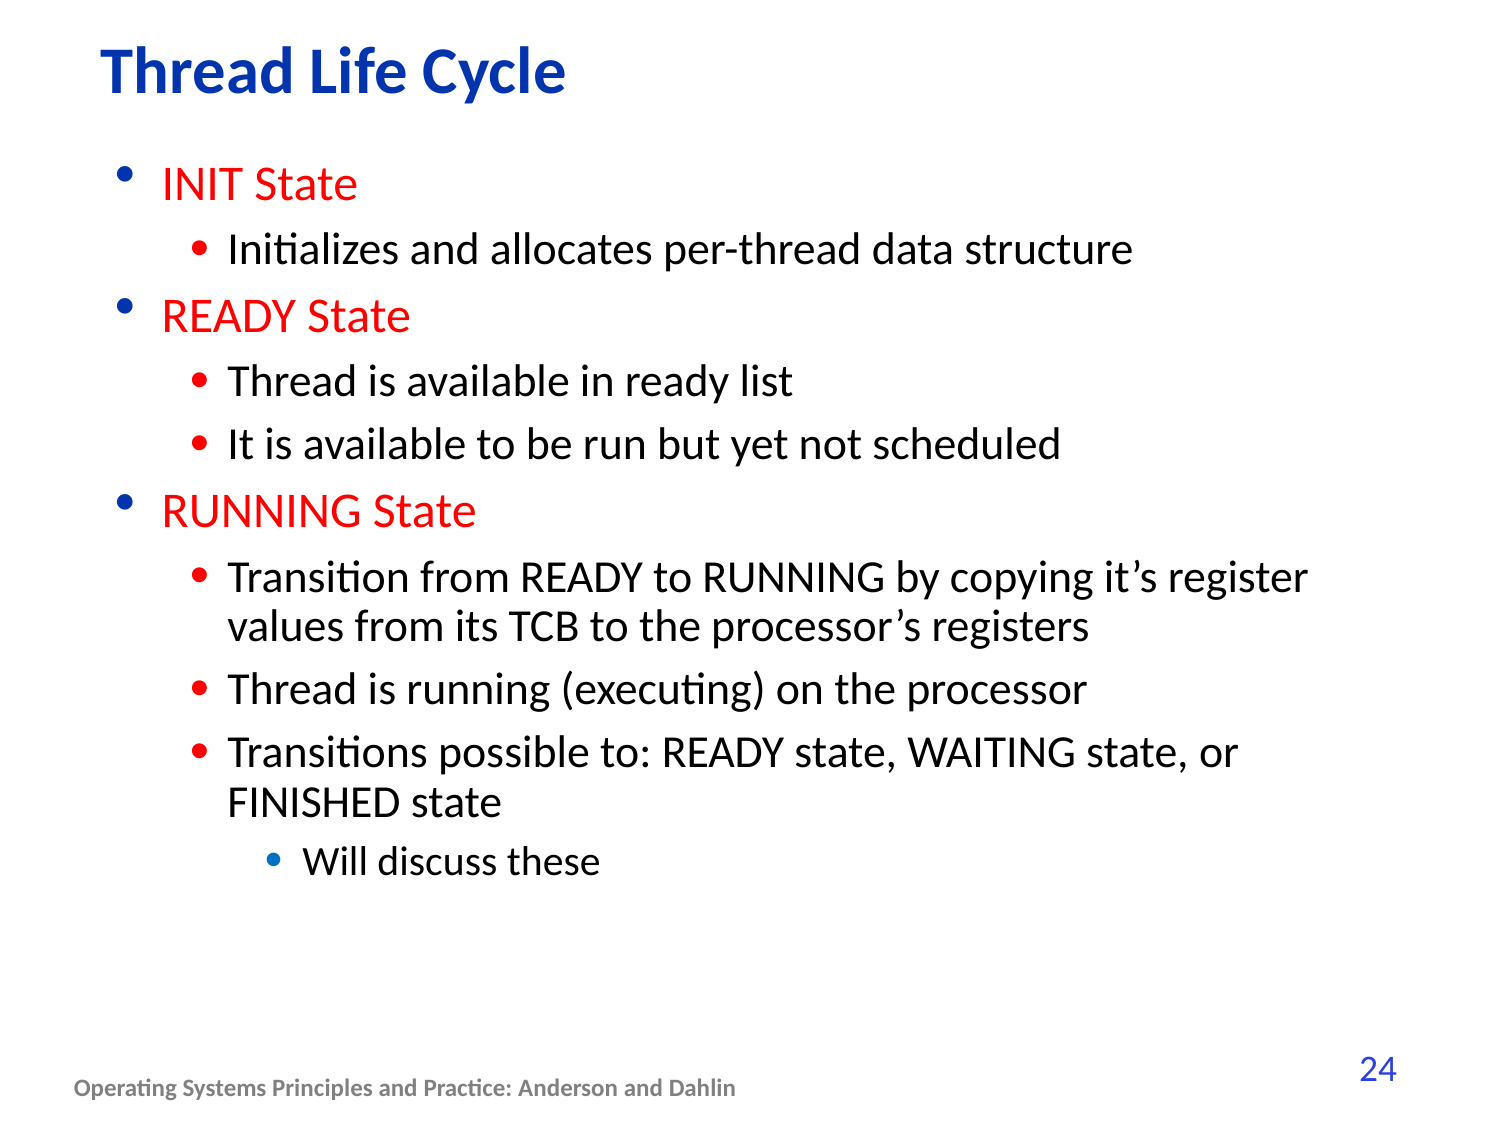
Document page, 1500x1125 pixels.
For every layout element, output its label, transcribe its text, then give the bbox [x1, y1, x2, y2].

list INIT State Initializes and allocates per-thread data structure READY State Thread is available in ready list It is available to be run but yet not scheduled RUNNING State Transition from READY to RUNNING by copying it’s register values from its TCB to the processor’s registers Thread is running (executing) on the processor Transitions possible to: READY state, WAITING state, or FINISHED state Will discuss these [99, 149, 1400, 988]
text_box Operating Systems Principles and Practice: Anderson and Dahlin [58, 1064, 764, 1110]
title Thread Life Cycle [85, 28, 1261, 117]
